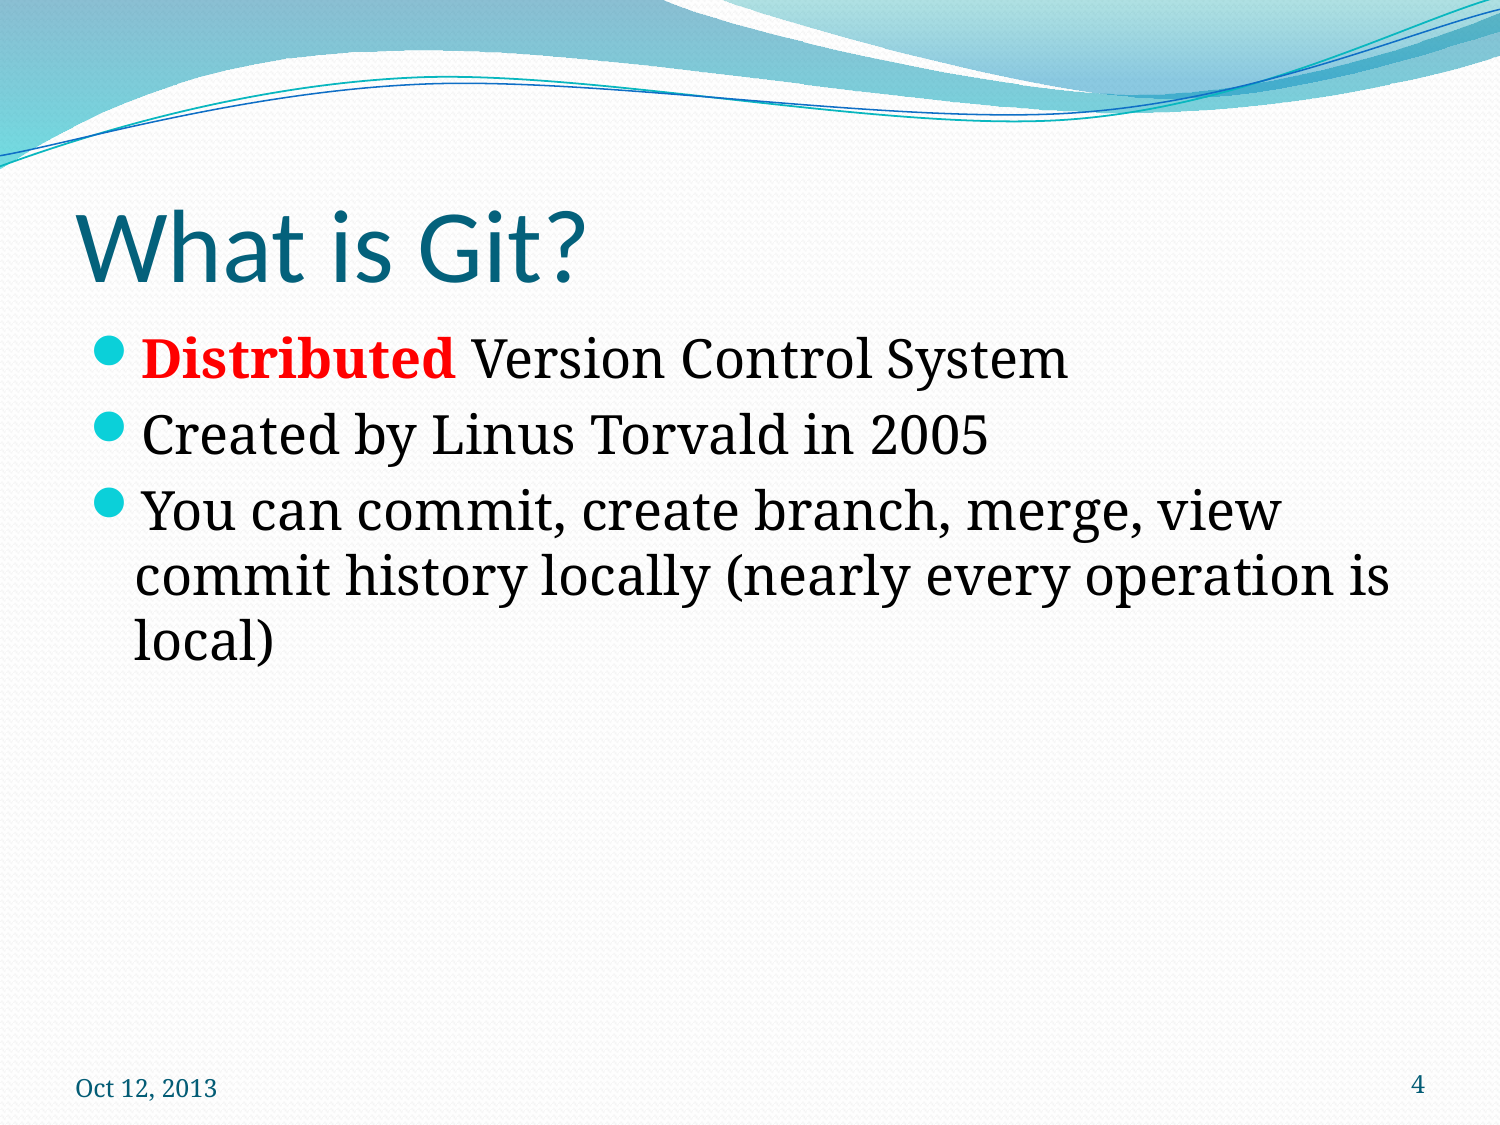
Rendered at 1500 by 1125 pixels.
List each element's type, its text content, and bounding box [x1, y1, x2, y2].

list Distributed Version Control System Created by Linus Torvald in 2005 You can commit, create branch, merge, view commit history locally (nearly every operation is local) [75, 317, 1425, 1038]
slide_number 4 [1299, 1042, 1425, 1103]
title What is Git? [75, 115, 1425, 303]
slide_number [75, 1042, 425, 1103]
